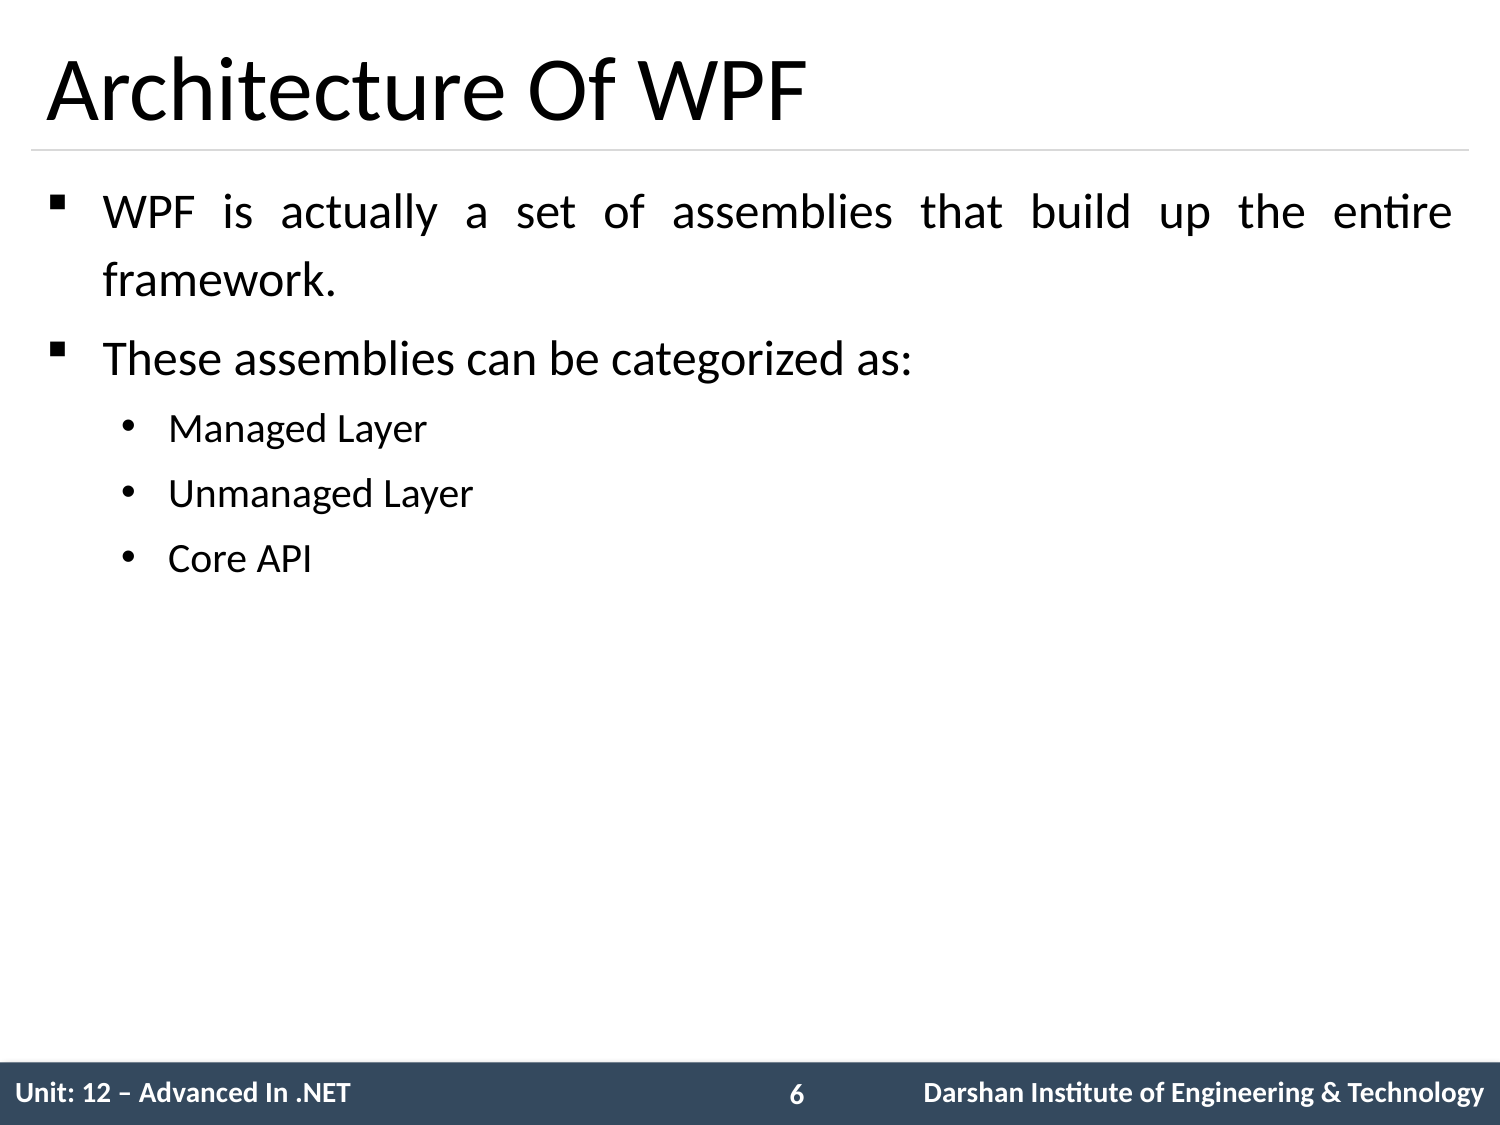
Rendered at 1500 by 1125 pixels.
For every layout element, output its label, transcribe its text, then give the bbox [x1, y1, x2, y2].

title Architecture Of WPF [31, 17, 1469, 150]
list WPF is actually a set of assemblies that build up the entire framework. These assemblies can be categorized as: Managed Layer Unmanaged Layer Core API [31, 162, 1469, 1038]
